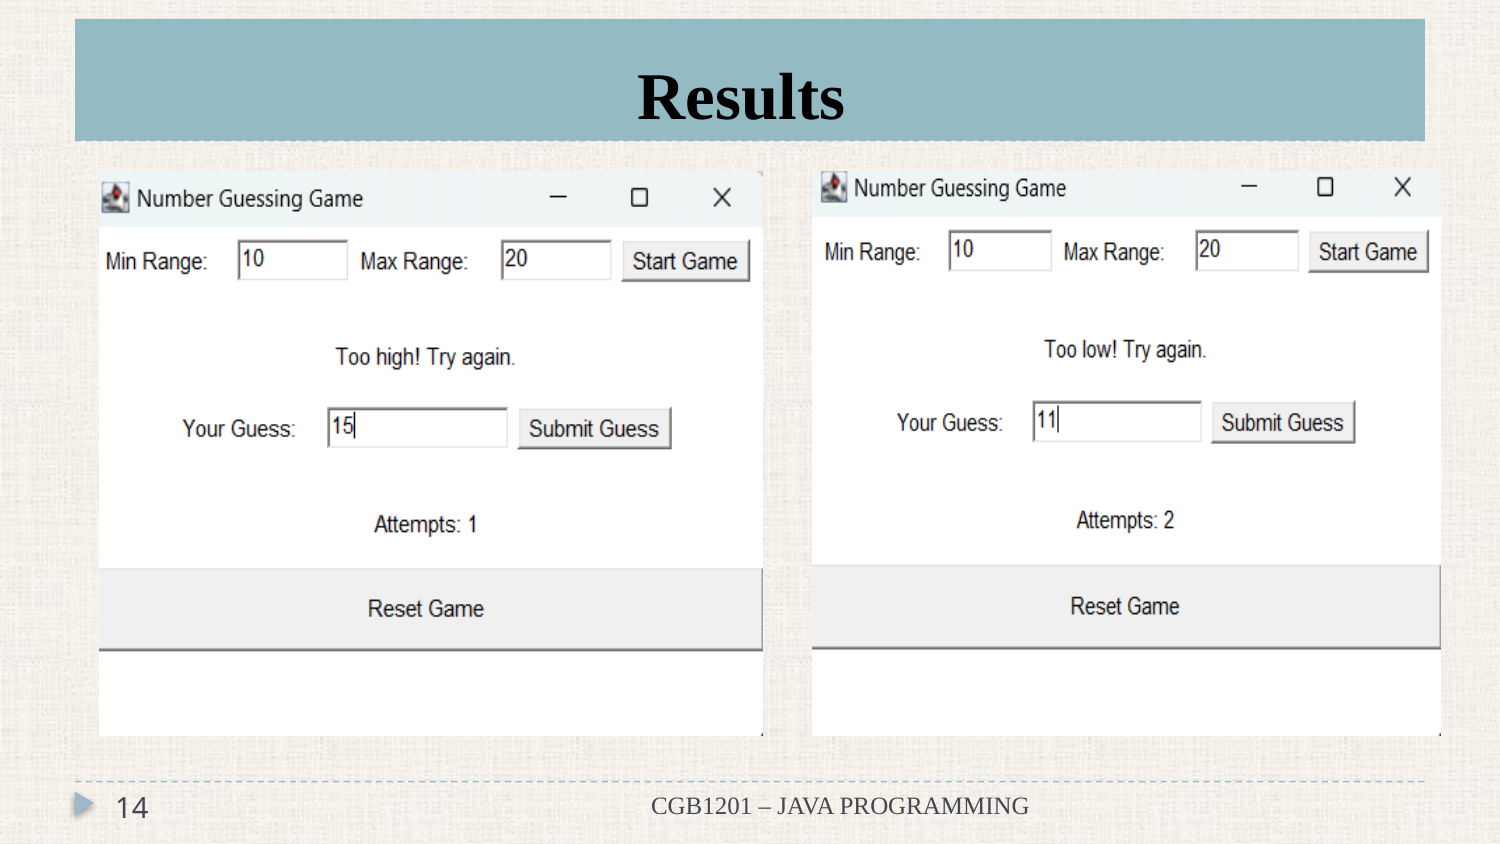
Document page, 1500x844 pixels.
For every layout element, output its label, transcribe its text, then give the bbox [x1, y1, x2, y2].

title Results [75, 18, 1425, 141]
slide_number 14 [100, 782, 426, 827]
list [99, 171, 763, 737]
footer CGB1201 – JAVA PROGRAMMING [512, 782, 1175, 844]
picture [812, 171, 1441, 737]
